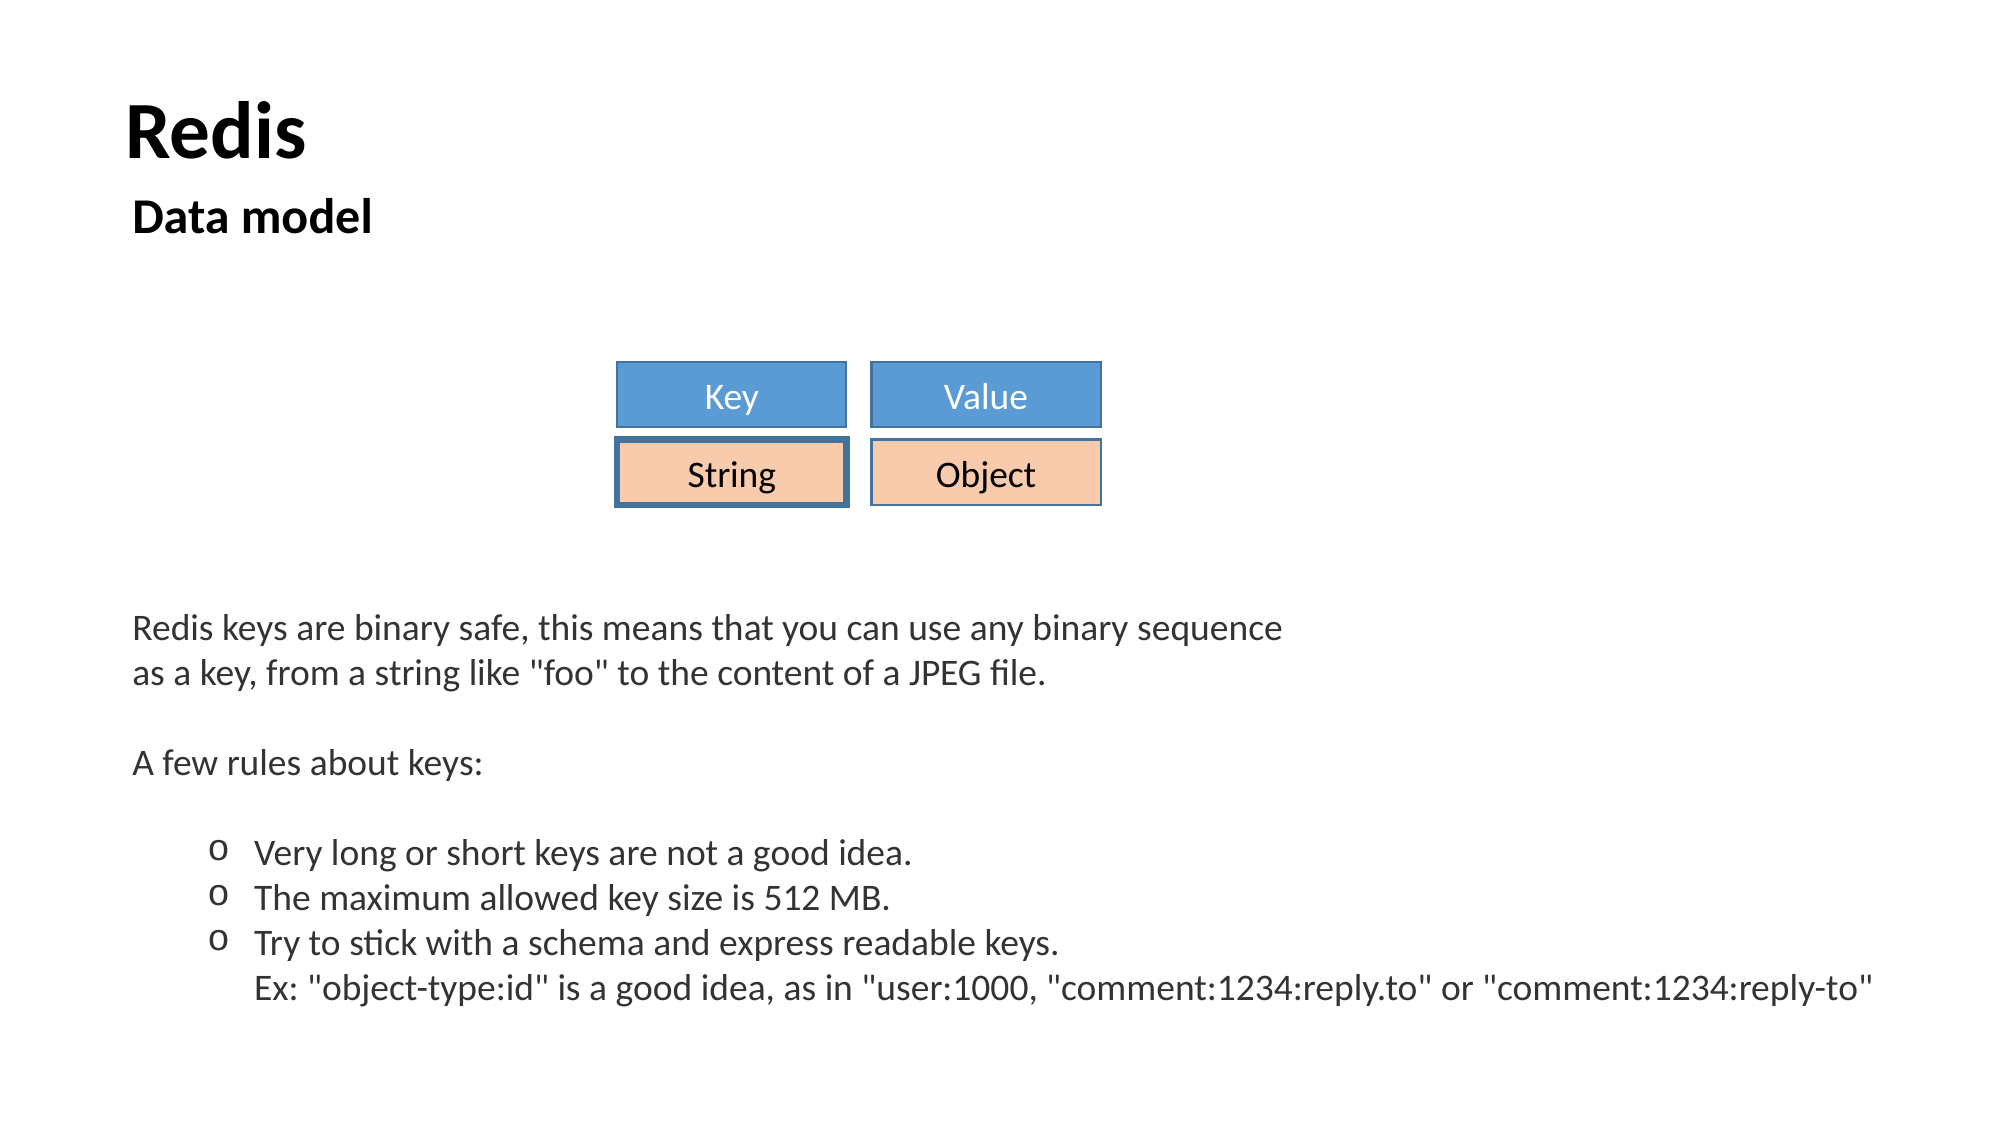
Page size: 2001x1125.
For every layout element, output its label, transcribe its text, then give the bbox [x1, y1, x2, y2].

text_box Object [870, 438, 1102, 506]
text_box Data model Redis keys are binary safe, this means that you can use any binary sequence as a key, from a string like "foo" to the content of a JPEG file. A few rules about keys: Very long or short keys are not a good idea. The maximum allowed key size is 512 MB. Try to stick with a schema and express readable keys. Ex: "object-type:id" is a good idea, as in "user:1000, "comment:1234:reply.to" or "comment:1234:reply-to" [117, 175, 1932, 1125]
text_box Value [870, 361, 1102, 428]
text_box String [616, 438, 847, 506]
text_box Key [616, 361, 847, 428]
text_box Redis [110, 45, 1507, 207]
